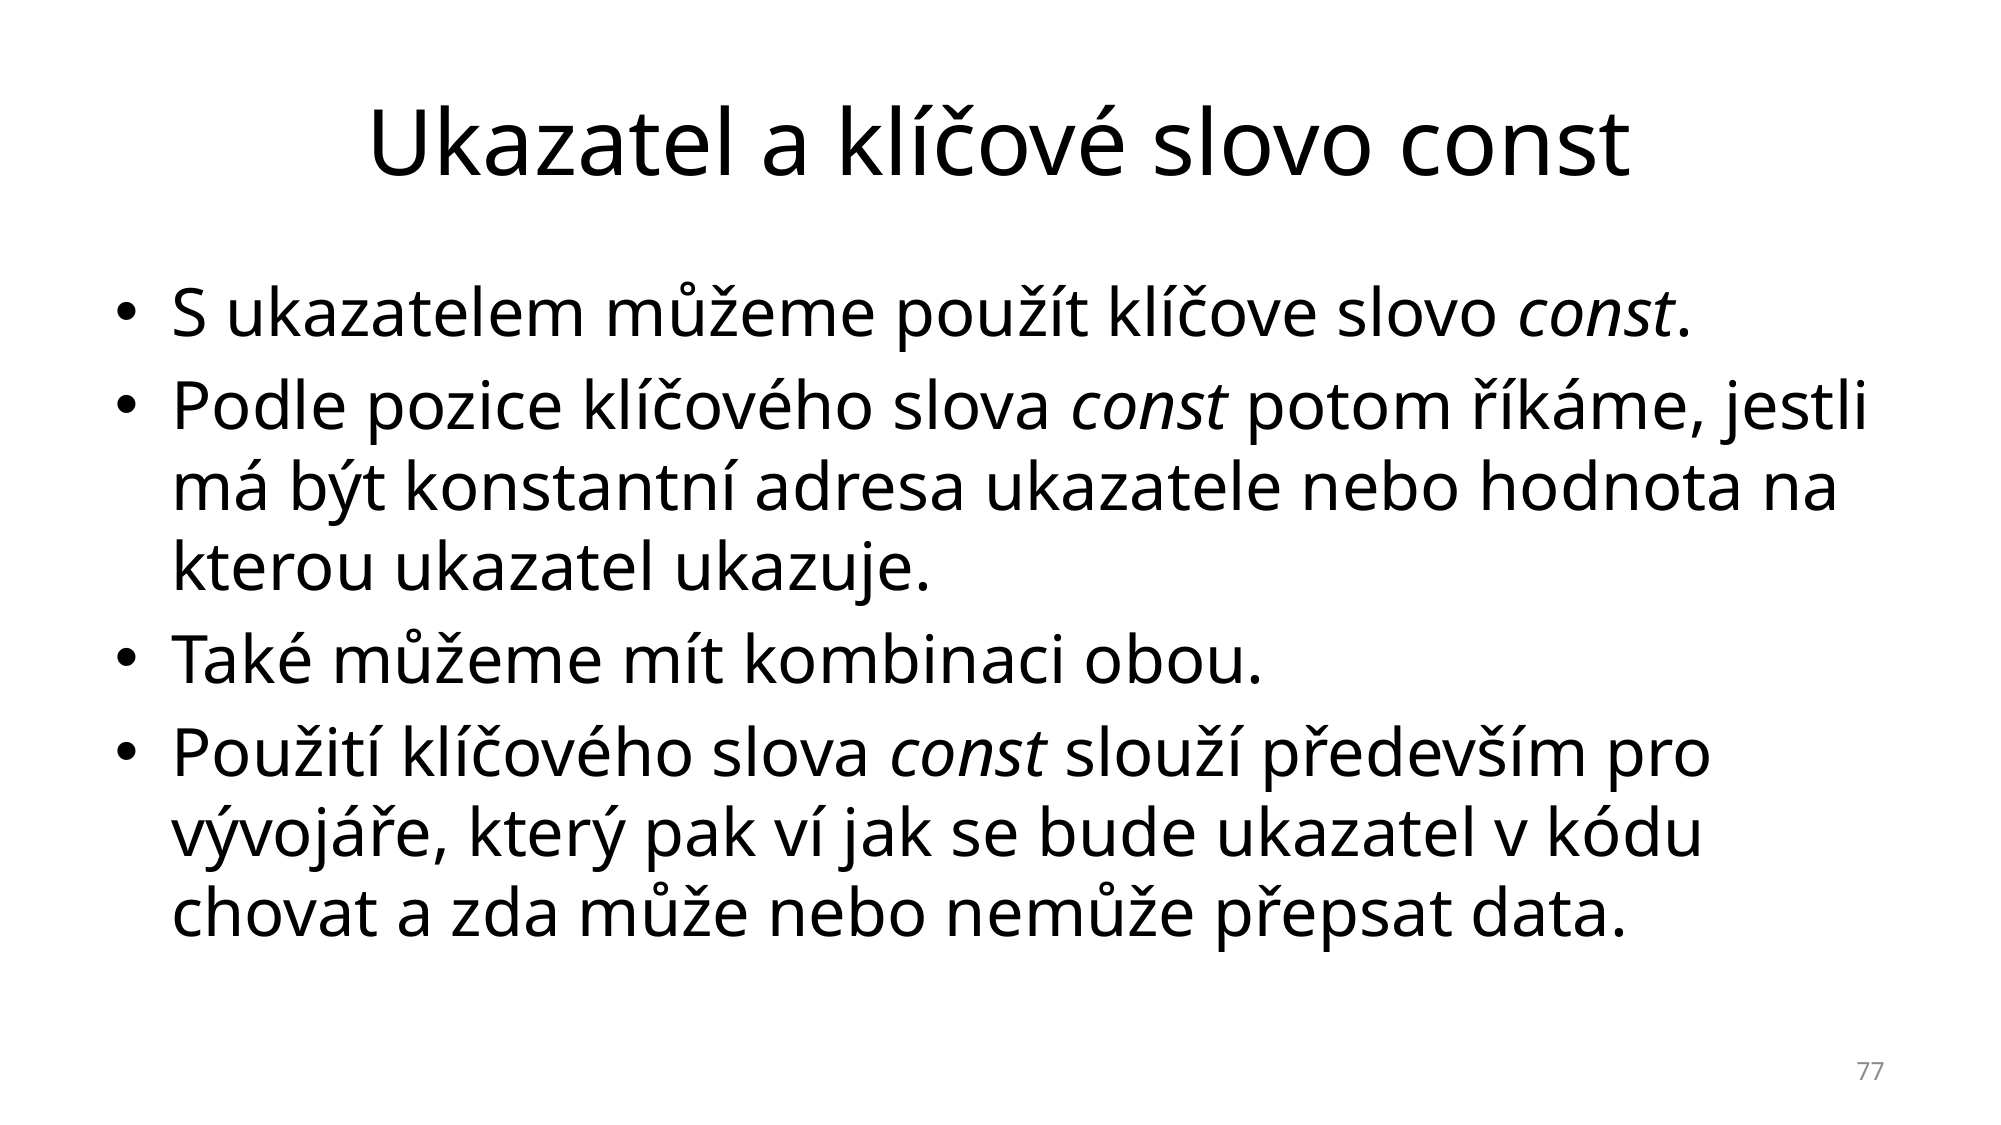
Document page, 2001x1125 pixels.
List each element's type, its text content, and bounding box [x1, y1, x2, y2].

list S ukazatelem můžeme použít klíčove slovo const. Podle pozice klíčového slova const potom říkáme, jestli má být konstantní adresa ukazatele nebo hodnota na kterou ukazatel ukazuje. Také můžeme mít kombinaci obou. Použití klíčového slova const slouží především pro vývojáře, který pak ví jak se bude ukazatel v kódu chovat a zda může nebo nemůže přepsat data. [99, 262, 1900, 1005]
title Ukazatel a klíčové slovo const [99, 45, 1900, 233]
slide_number 77 [1433, 1042, 1900, 1103]
